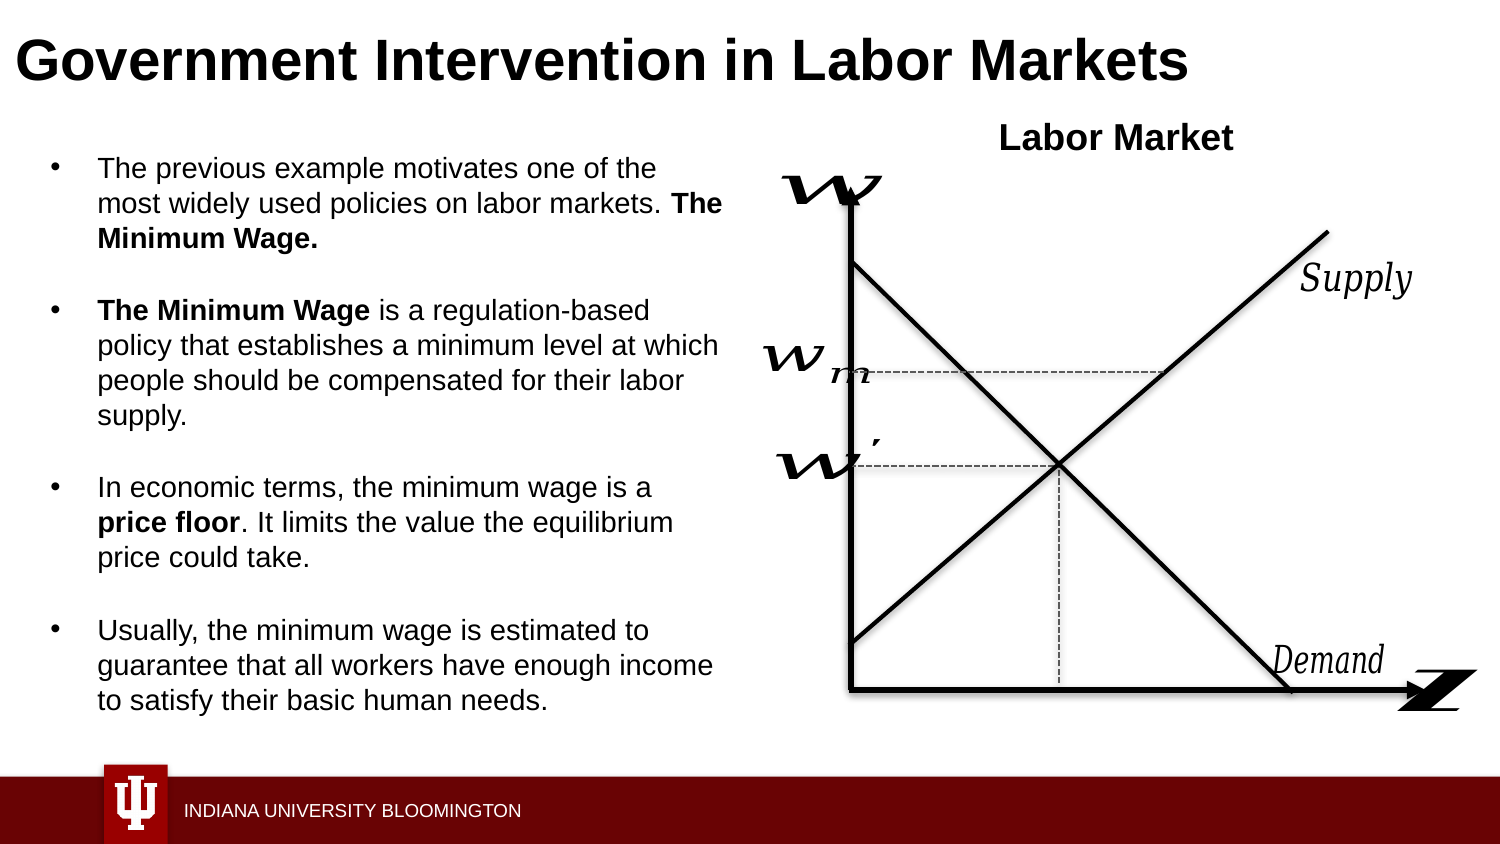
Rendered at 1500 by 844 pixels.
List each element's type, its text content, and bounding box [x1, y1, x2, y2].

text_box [758, 105, 1500, 725]
title Government Intervention in Labor Markets [0, 0, 1500, 115]
text_box The previous example motivates one of the most widely used policies on labor markets. The Minimum Wage. The Minimum Wage is a regulation-based policy that establishes a minimum level at which people should be compensated for their labor supply. In economic terms, the minimum wage is a price floor. It limits the value the equilibrium price could take. Usually, the minimum wage is estimated to guarantee that all workers have enough income to satisfy their basic human needs. [35, 141, 743, 724]
